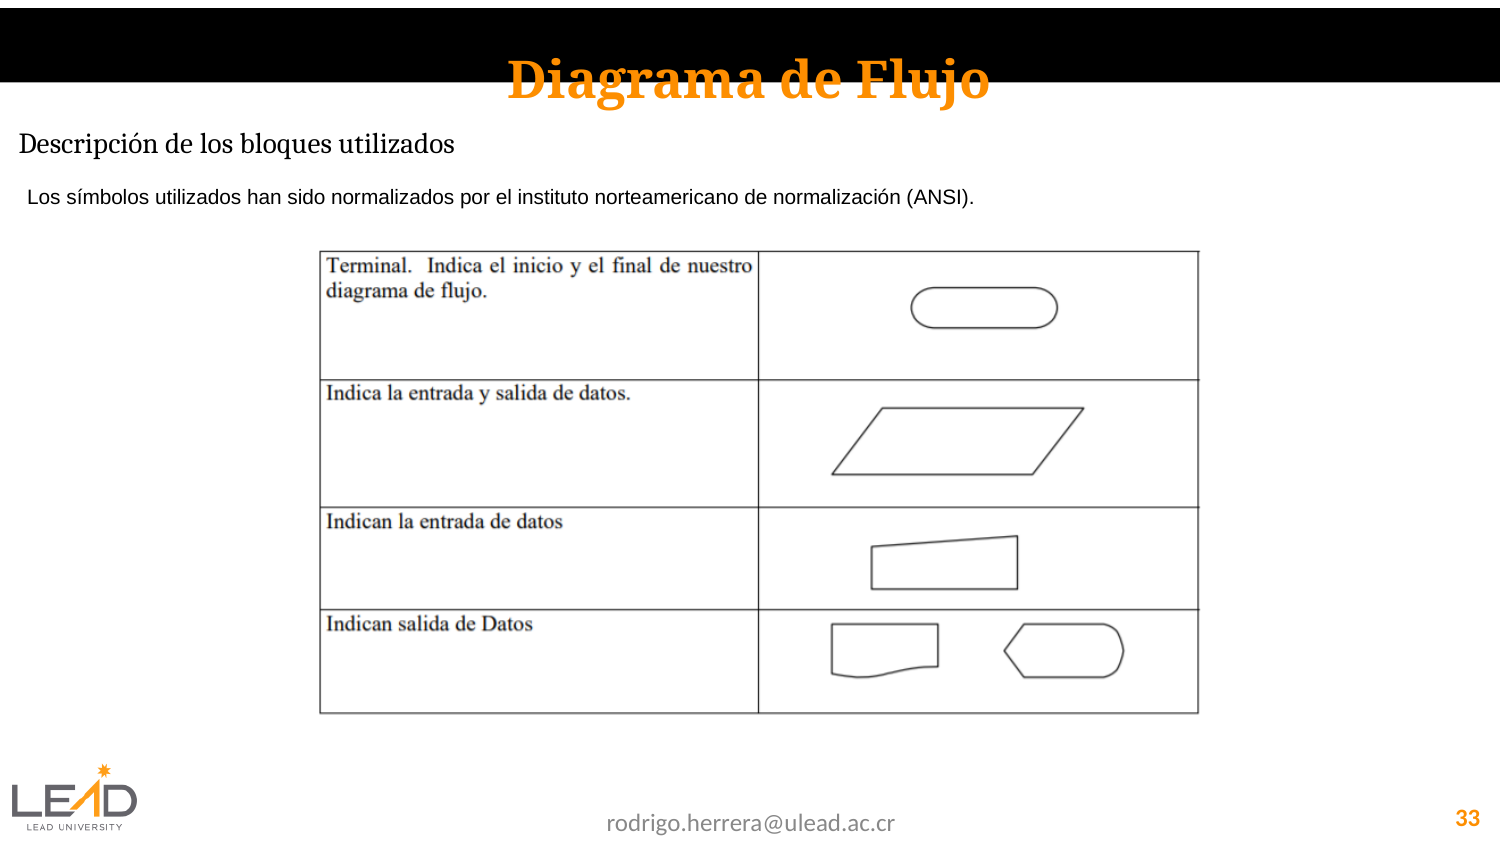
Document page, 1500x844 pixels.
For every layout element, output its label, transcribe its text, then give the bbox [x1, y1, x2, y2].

footer rodrigo.herrera@ulead.ac.cr [513, 798, 989, 844]
text_box Diagrama de Flujo [0, 8, 1500, 83]
picture [1, 758, 147, 839]
text_box Los símbolos utilizados han sido normalizados por el instituto norteamericano de normalización (ANSI). [12, 168, 1171, 276]
text_box Descripción de los bloques utilizados [3, 109, 514, 202]
slide_number ‹#› [1387, 794, 1496, 840]
picture [314, 244, 1202, 719]
